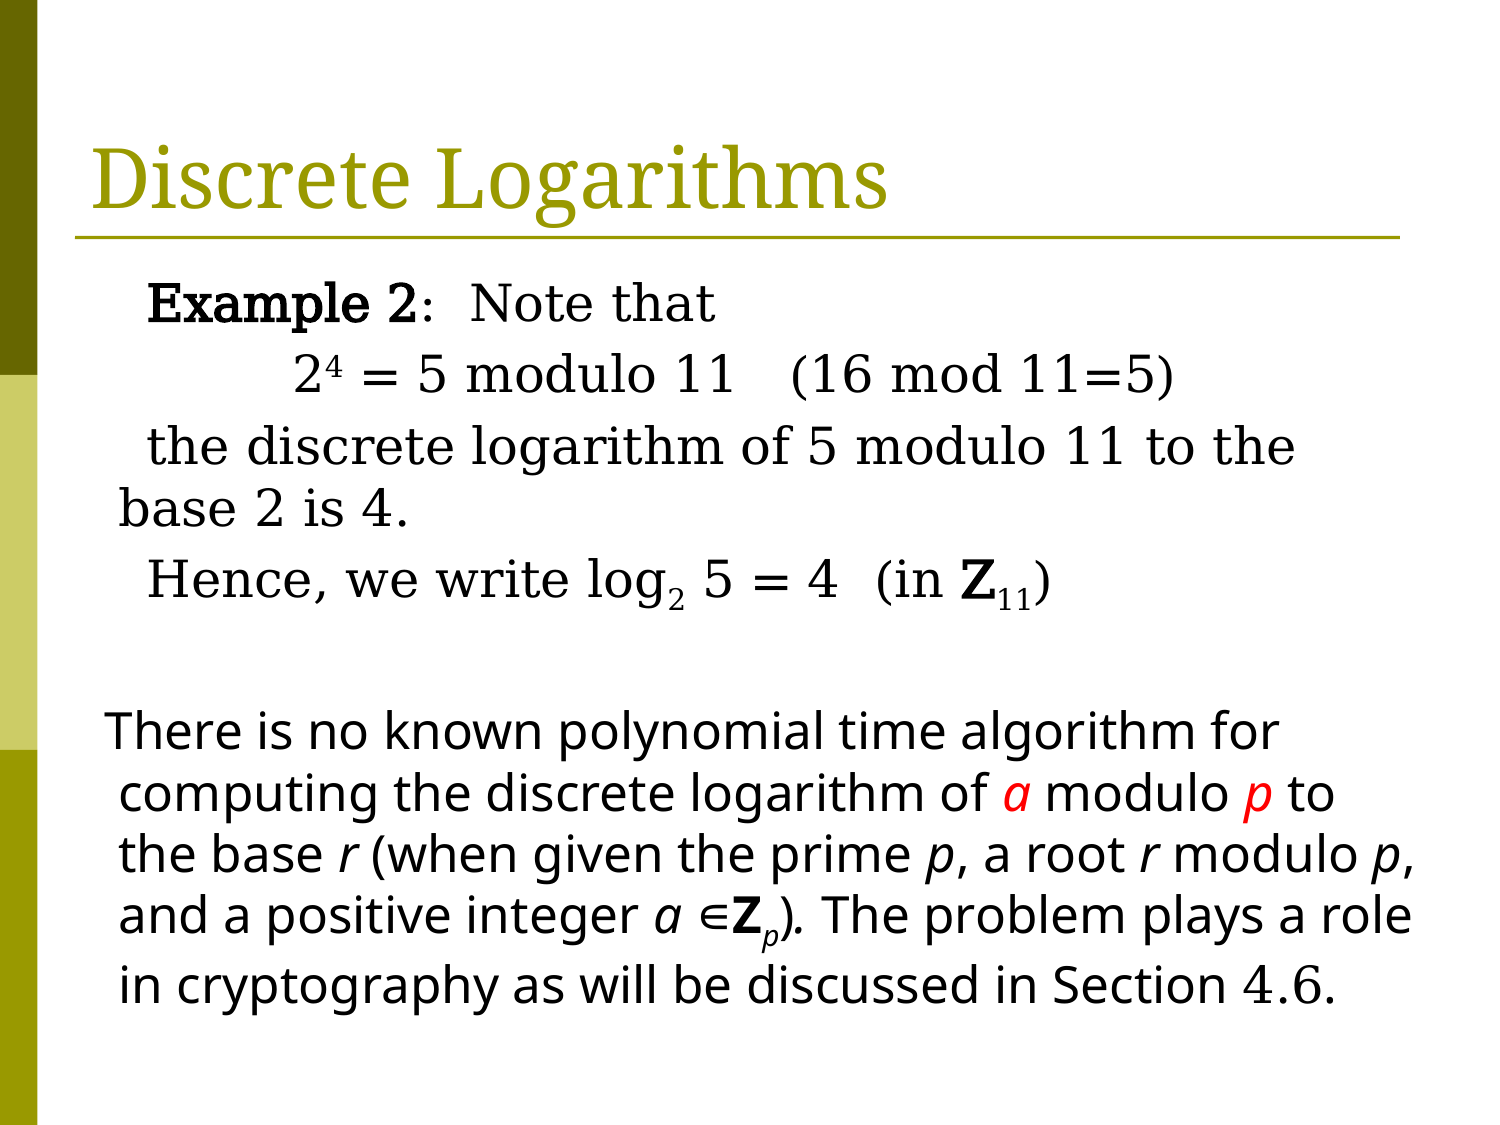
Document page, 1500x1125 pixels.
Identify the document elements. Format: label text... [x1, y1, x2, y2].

title Discrete Logarithms [75, 45, 1425, 233]
list Example 2: Note that 24 = 5 modulo 11 (16 mod 11=5) the discrete logarithm of 5 modulo 11 to the base 2 is 4. Hence, we write log2 5 = 4 (in Z11) There is no known polynomial time algorithm for computing the discrete logarithm of a modulo p to the base r (when given the prime p, a root r modulo p, and a positive integer a ∊Zp). The problem plays a role in cryptography as will be discussed in Section 4.6. [50, 262, 1438, 1080]
